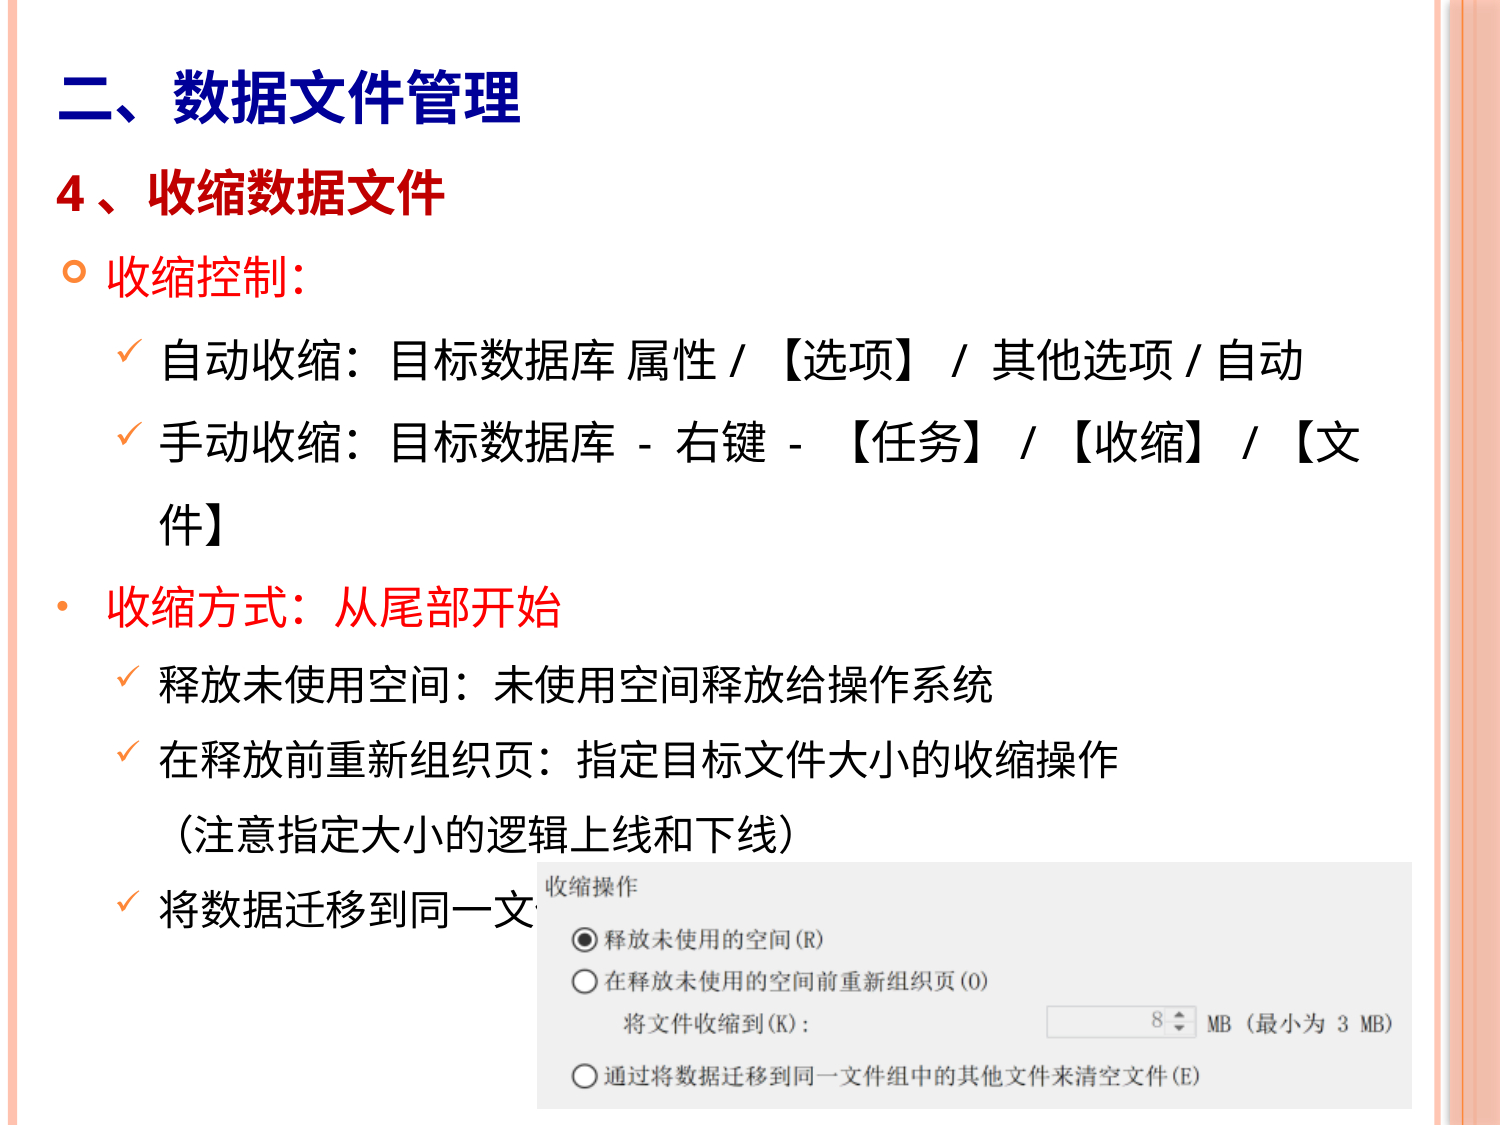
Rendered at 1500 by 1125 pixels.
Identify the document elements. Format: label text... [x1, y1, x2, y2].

list 二、数据文件管理 4、收缩数据文件 收缩控制： 自动收缩：目标数据库 属性/【选项】/ 其他选项/自动 手动收缩：目标数据库 - 右键 - 【任务】/【收缩】/【文件】 收缩方式：从尾部开始 释放未使用空间：未使用空间释放给操作系统 在释放前重新组织页：指定目标文件大小的收缩操作 （注意指定大小的逻辑上线和下线） 将数据迁移到同一文件组中的其他文件来清空文件 [41, 19, 1387, 870]
picture [536, 861, 1412, 1110]
